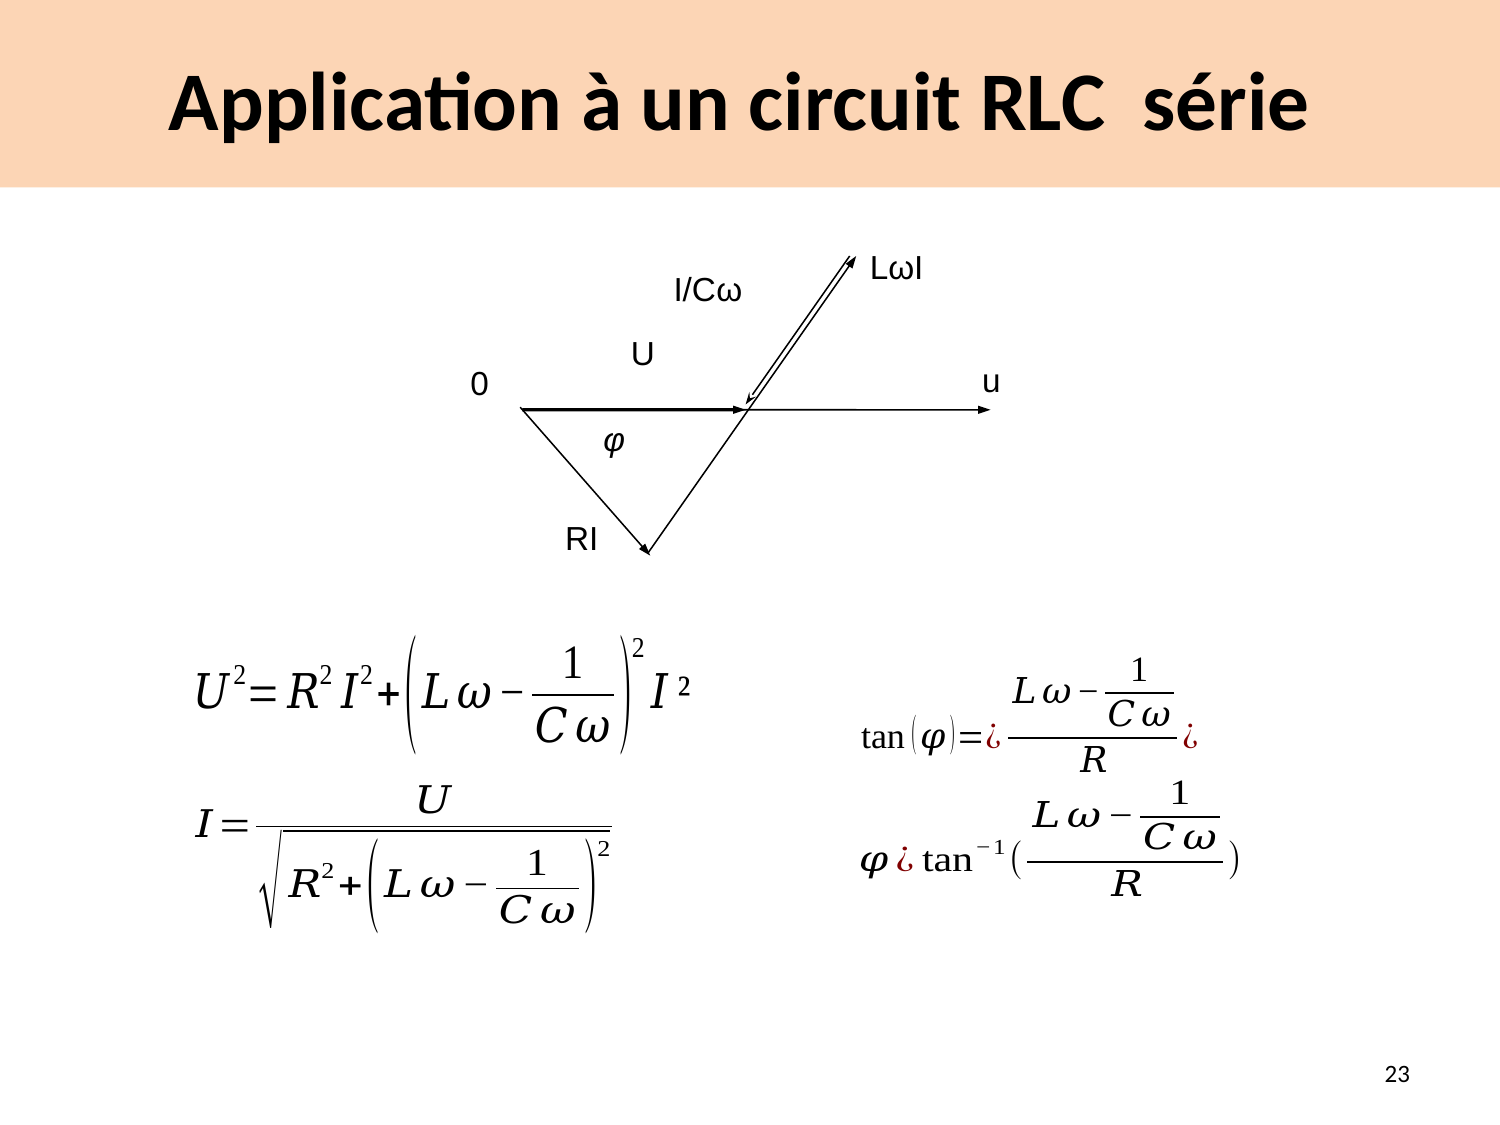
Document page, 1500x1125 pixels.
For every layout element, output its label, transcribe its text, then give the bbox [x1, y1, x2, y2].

slide_number 23 [1074, 1042, 1425, 1103]
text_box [455, 239, 1045, 600]
title Application à un circuit RLC série [0, 0, 1500, 188]
